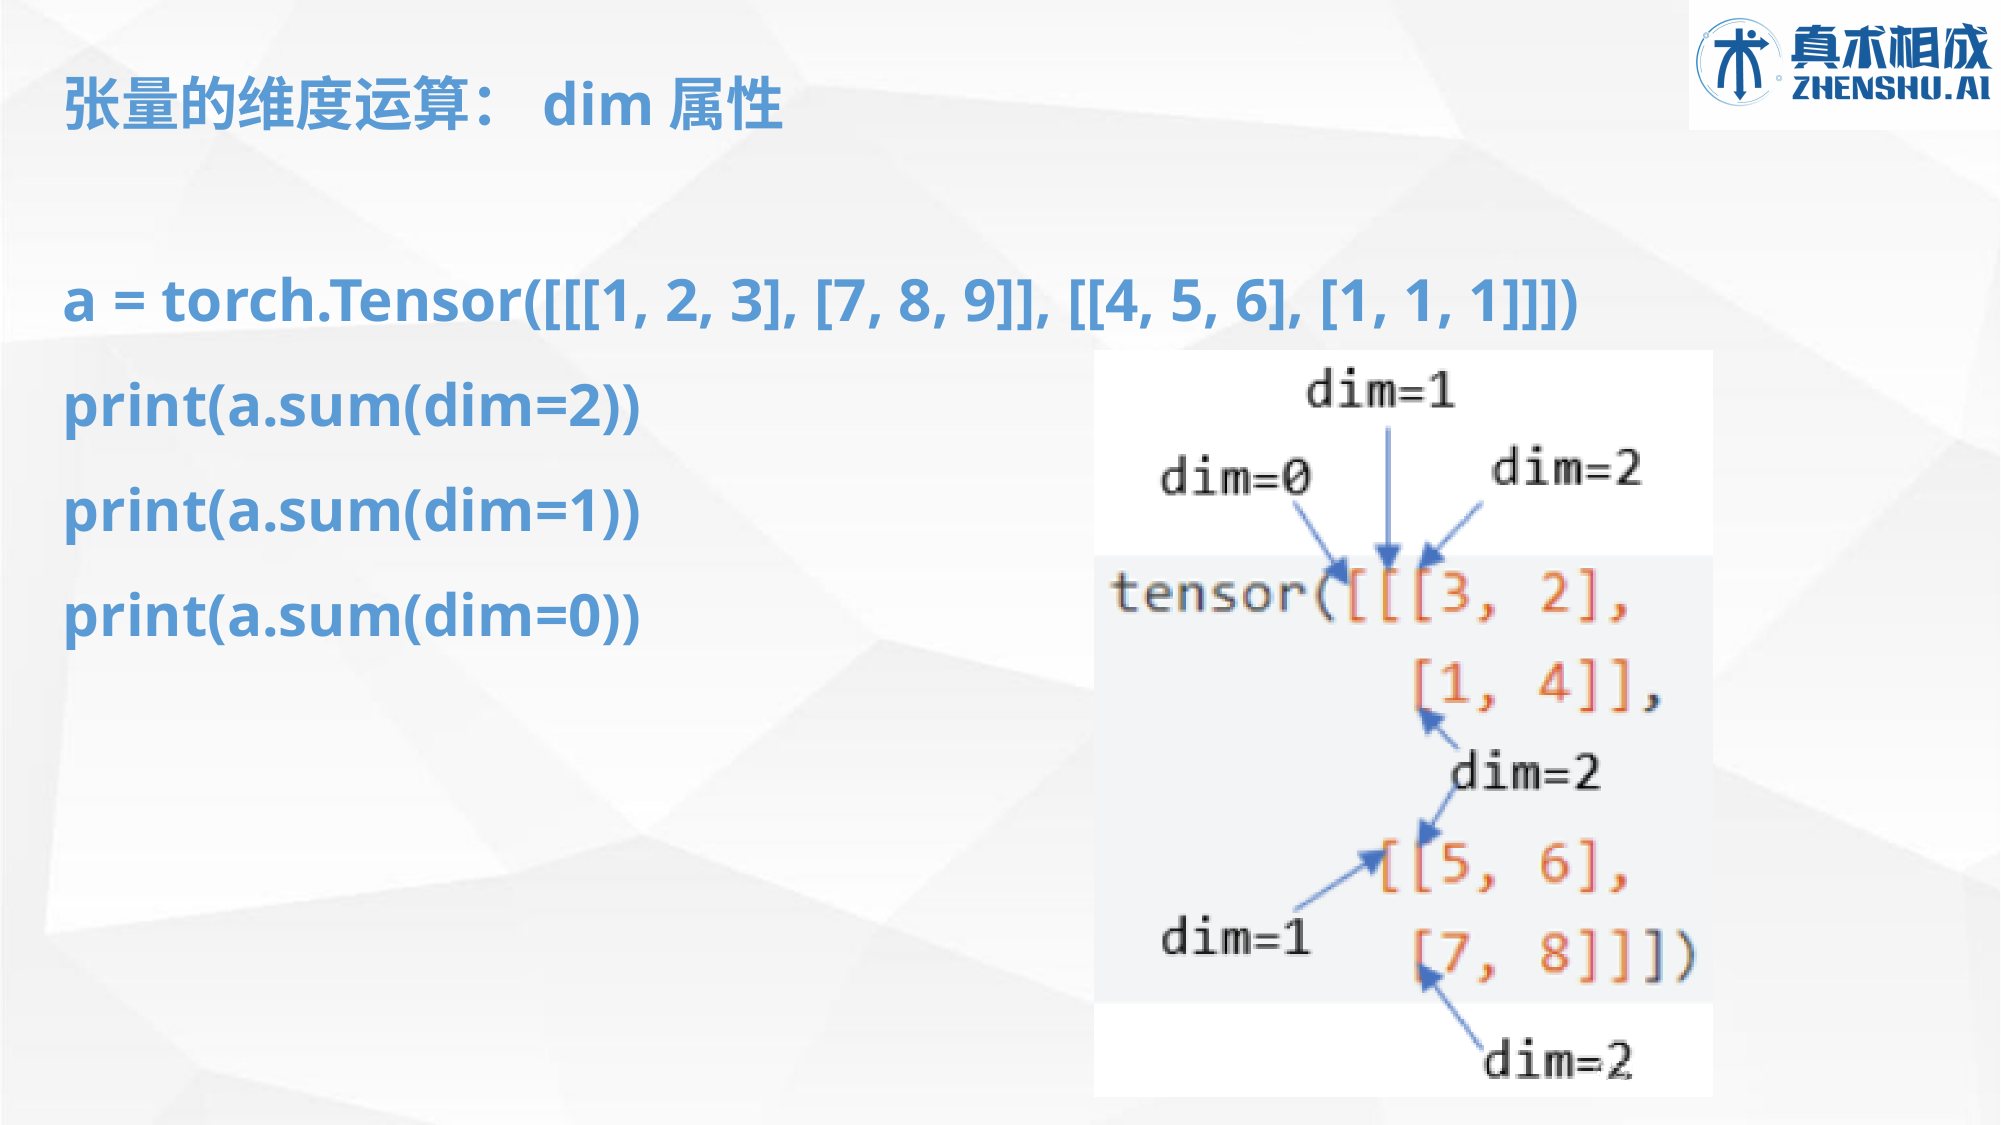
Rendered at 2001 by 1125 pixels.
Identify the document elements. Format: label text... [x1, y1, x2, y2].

picture [0, 0, 2001, 1125]
text_box 张量的维度运算：dim属性 [48, 59, 1356, 145]
text_box a = torch.Tensor([[[1, 2, 3], [7, 8, 9]], [[4, 5, 6], [1, 1, 1]]]) print(a.sum(dim=2)) print(a.sum(dim=1)) print(a.sum(dim=0)) [48, 221, 1836, 656]
